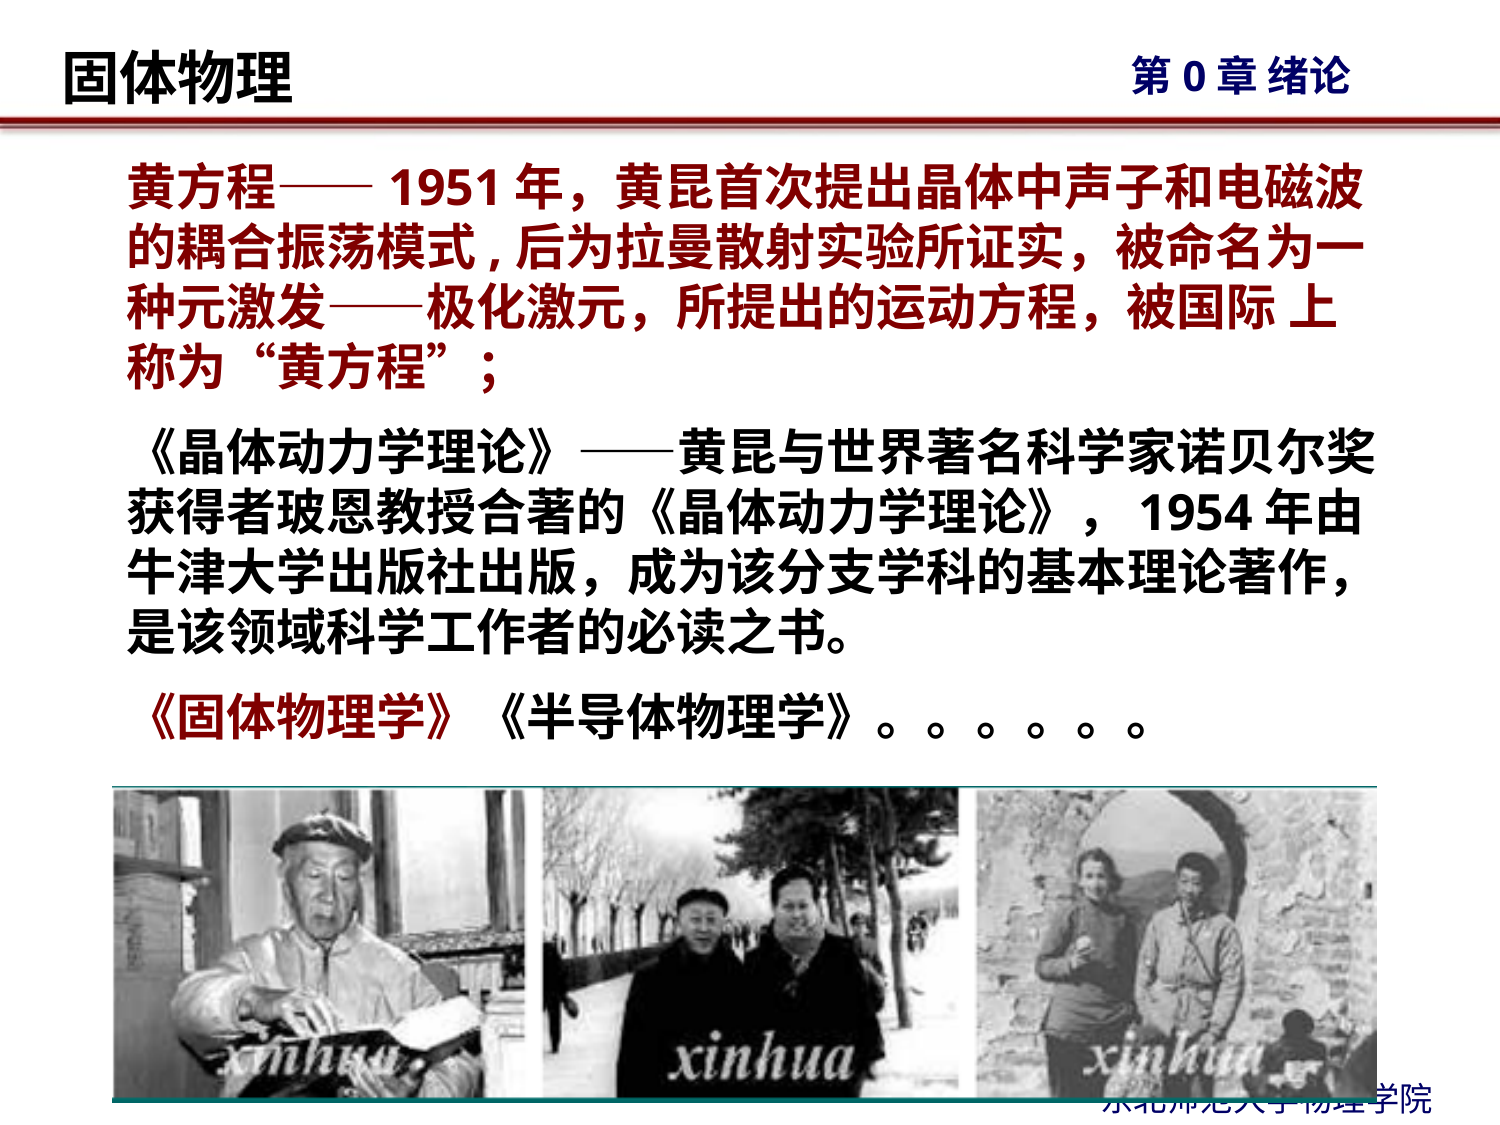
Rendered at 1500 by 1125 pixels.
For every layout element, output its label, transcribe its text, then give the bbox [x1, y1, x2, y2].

text_box 黄方程——1951年，黄昆首次提出晶体中声子和电磁波的耦合振荡模式,后为拉曼散射实验所证实，被命名为一种元激发——极化激元，所提出的运动方程，被国际 上称为“黄方程”； 《晶体动力学理论》——黄昆与世界著名科学家诺贝尔奖获得者玻恩教授合著的《晶体动力学理论》，1954年由牛津大学出版社出版，成为该分支学科的基本理论著作，是该领域科学工作者的必读之书。 《固体物理学》《半导体物理学》。。。。。。 [112, 147, 1400, 753]
picture [0, 0, 1500, 1125]
